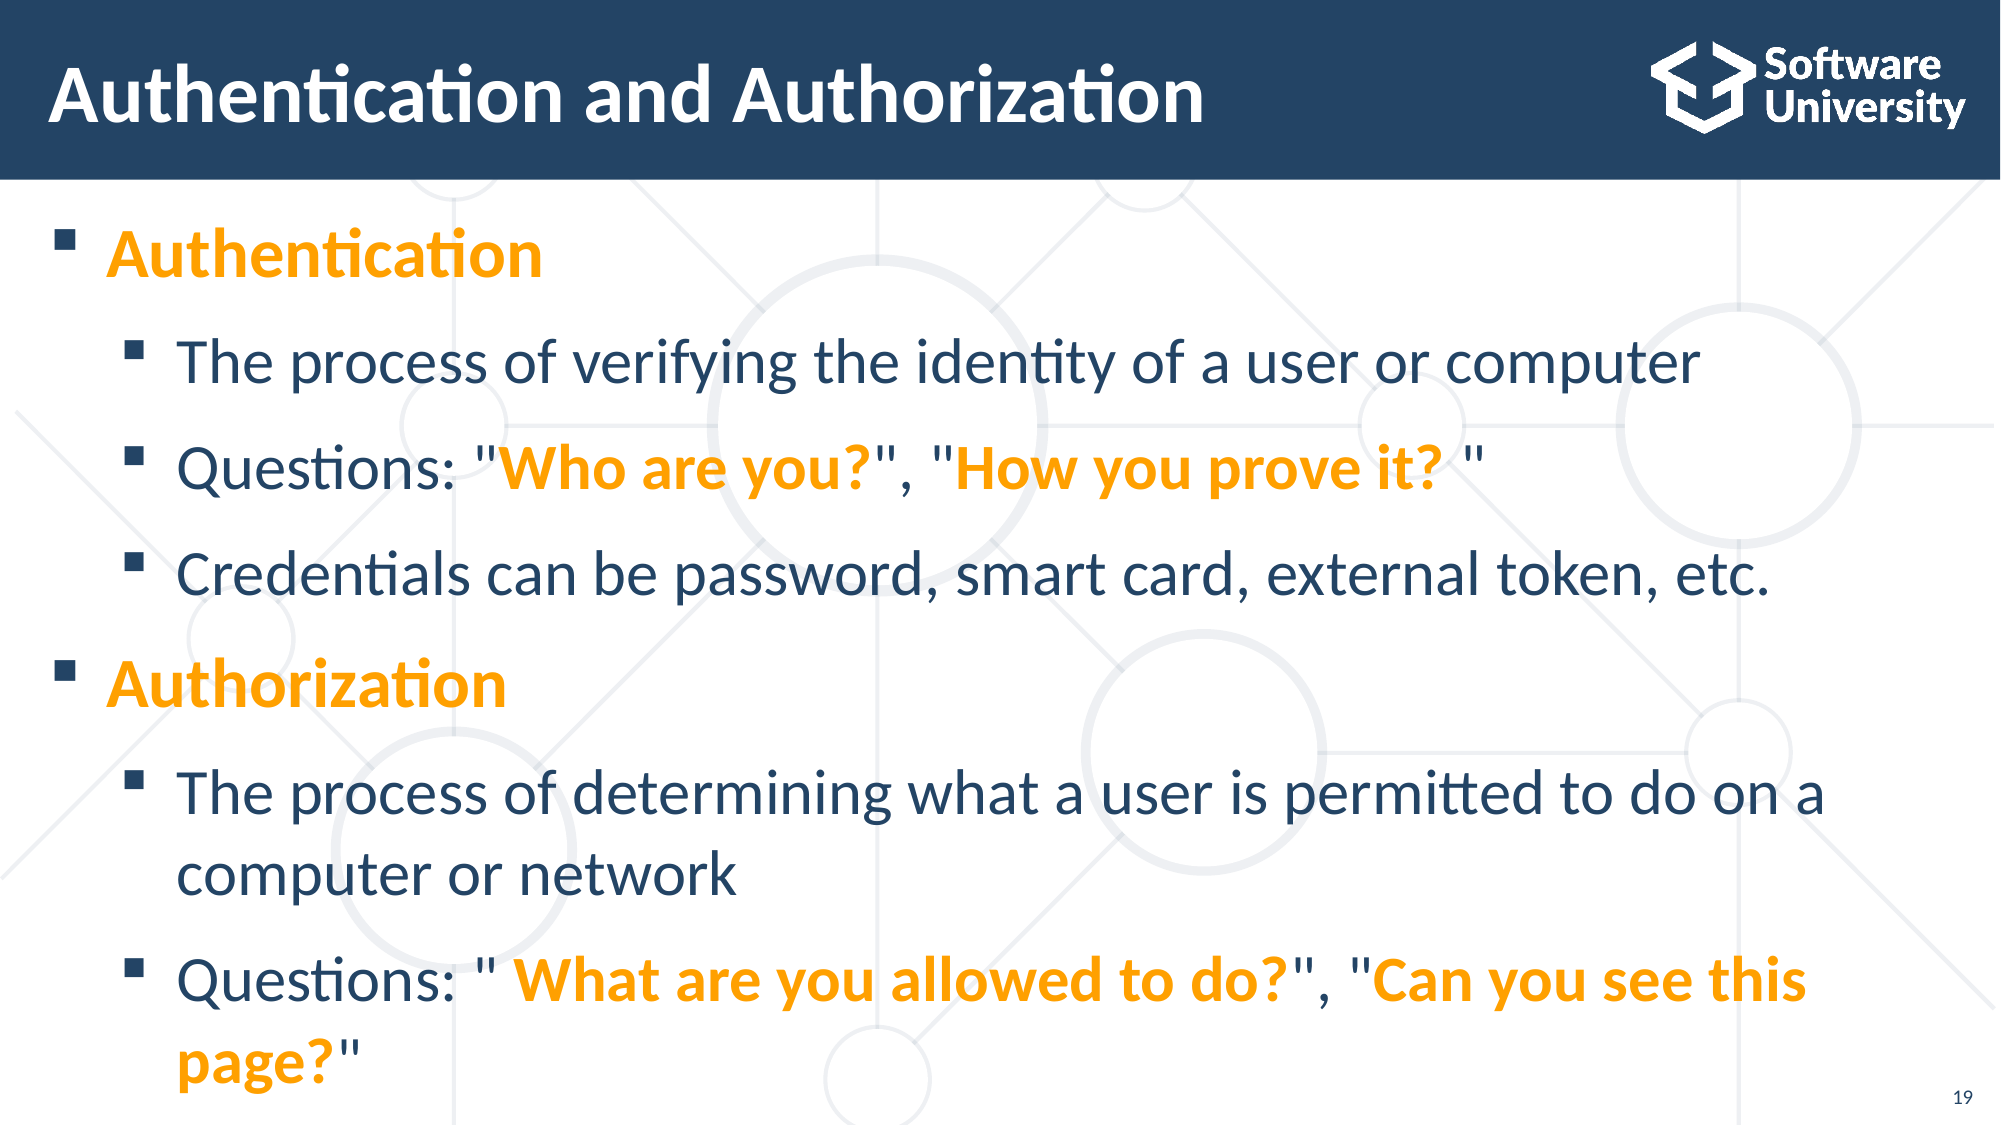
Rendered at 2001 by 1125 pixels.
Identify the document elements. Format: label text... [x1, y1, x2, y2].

title Authentication and Authorization [31, 16, 1625, 162]
list Authentication The process of verifying the identity of a user or computer Questions: "Who are you?", "How you prove it? " Credentials can be password, smart card, external token, etc. Authorization The process of determining what a user is permitted to do on a computer or network Questions: " What are you allowed to do?", "Can you see this page?" [31, 196, 1970, 1104]
slide_number 19 [1927, 1067, 1989, 1117]
picture [1651, 41, 1966, 134]
